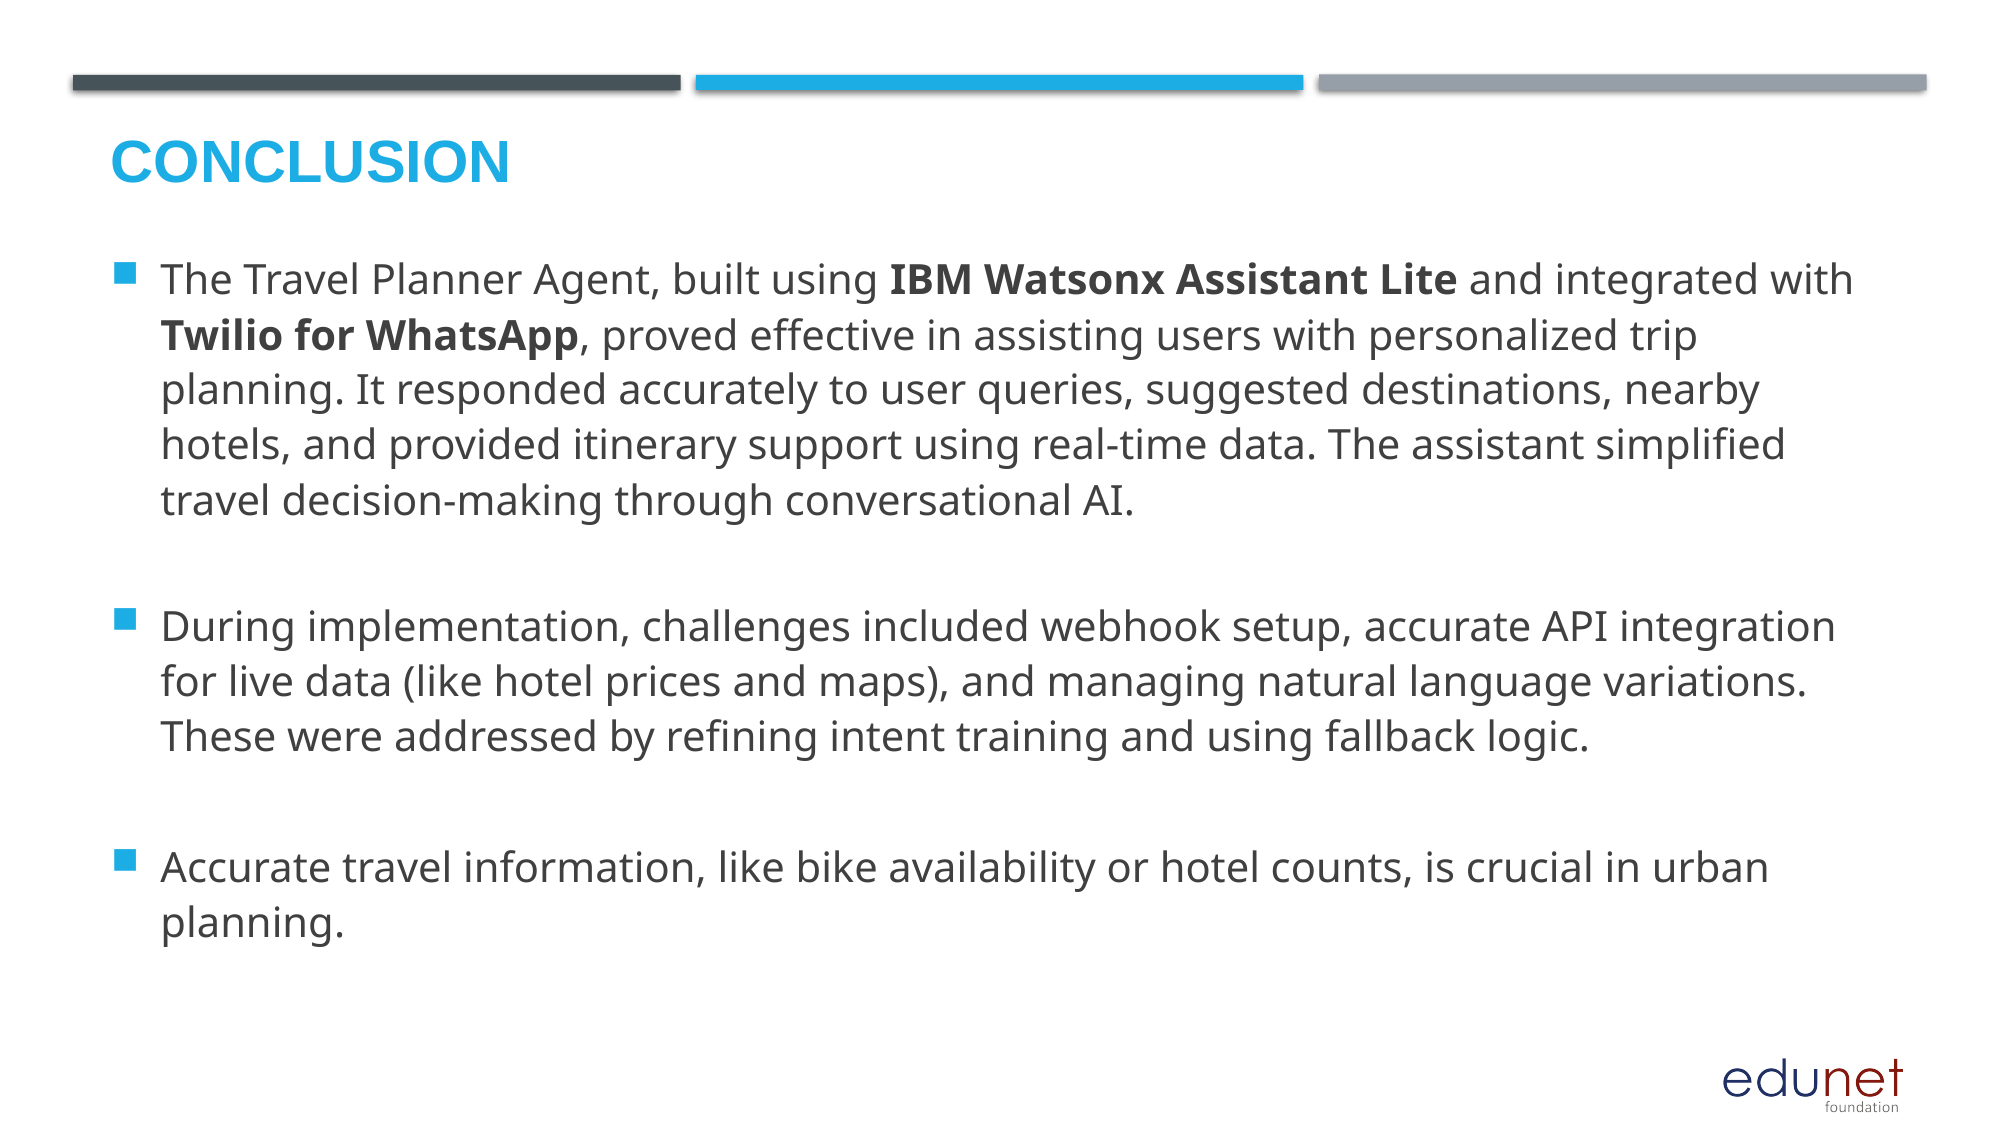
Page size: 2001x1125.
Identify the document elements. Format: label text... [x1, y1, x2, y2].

picture [1719, 1056, 1905, 1116]
title Conclusion [95, 115, 1905, 203]
list The Travel Planner Agent, built using IBM Watsonx Assistant Lite and integrated with Twilio for WhatsApp, proved effective in assisting users with personalized trip planning. It responded accurately to user queries, suggested destinations, nearby hotels, and provided itinerary support using real-time data. The assistant simplified travel decision-making through conversational AI. During implementation, challenges included webhook setup, accurate API integration for live data (like hotel prices and maps), and managing natural language variations. These were addressed by refining intent training and using fallback logic. Accurate travel information, like bike availability or hotel counts, is crucial in urban planning. [95, 213, 1905, 981]
